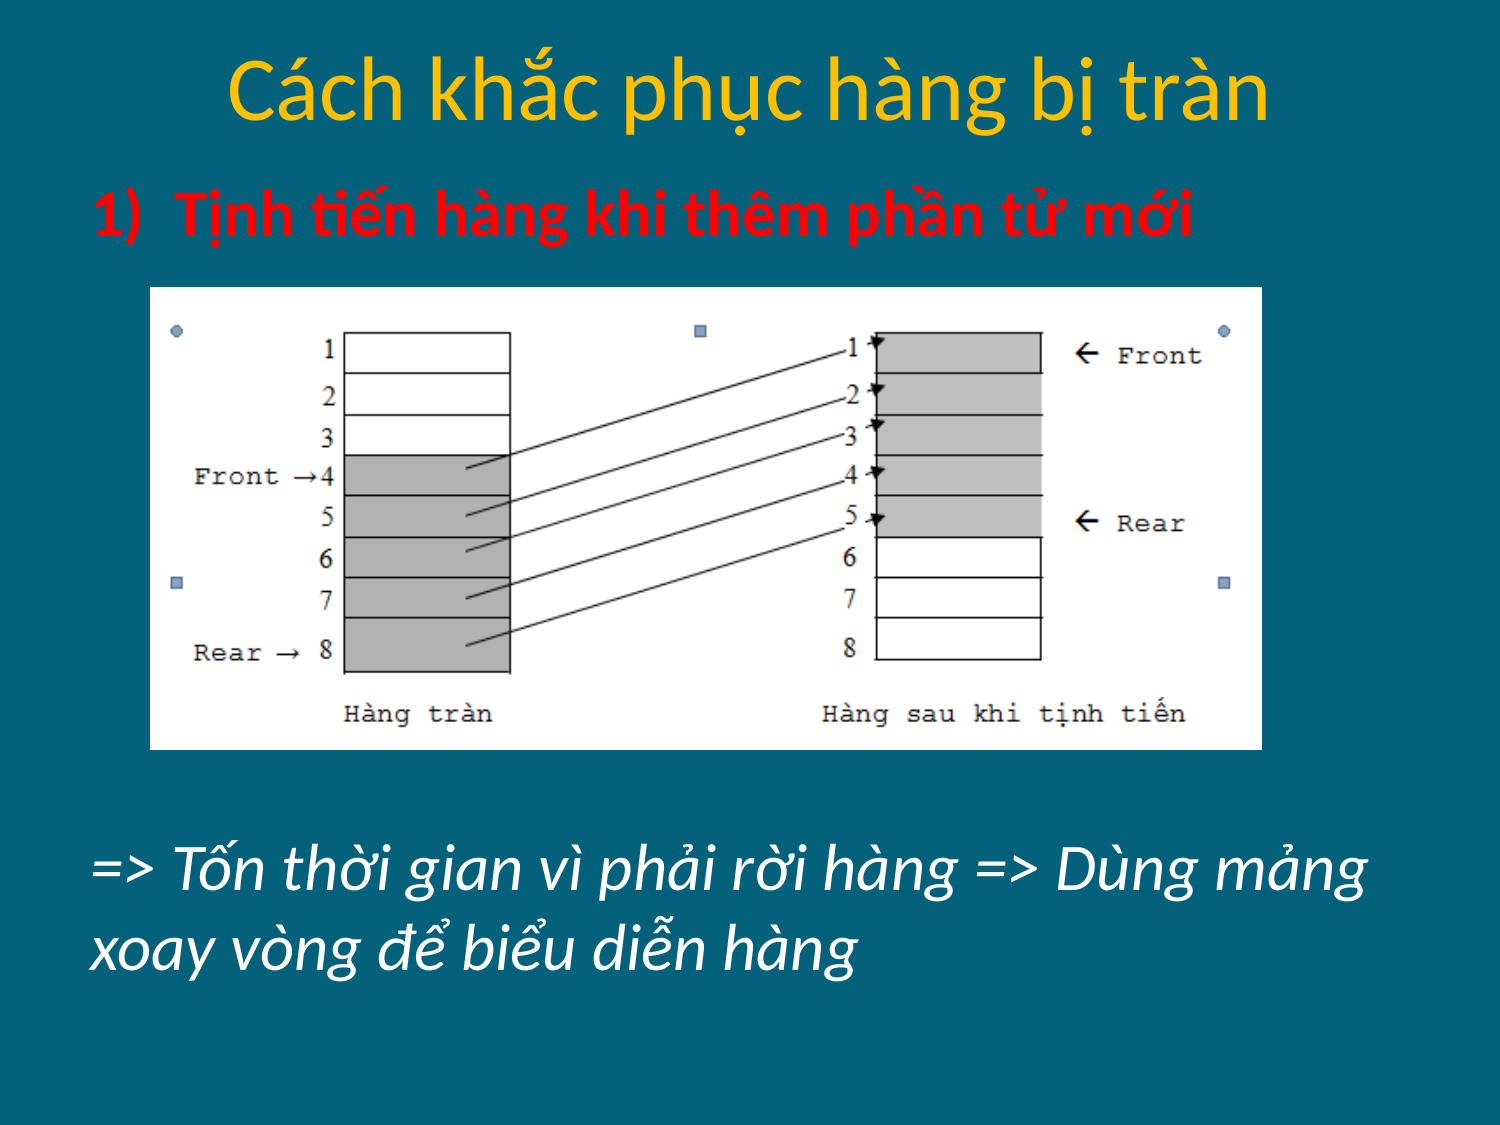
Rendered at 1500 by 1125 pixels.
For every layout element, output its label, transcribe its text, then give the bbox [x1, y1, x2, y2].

list Tịnh tiến hàng khi thêm phần tử mới => Tốn thời gian vì phải rời hàng => Dùng mảng xoay vòng để biểu diễn hàng [75, 162, 1450, 1063]
picture [151, 288, 1261, 749]
title Cách khắc phục hàng bị tràn [75, 12, 1425, 155]
